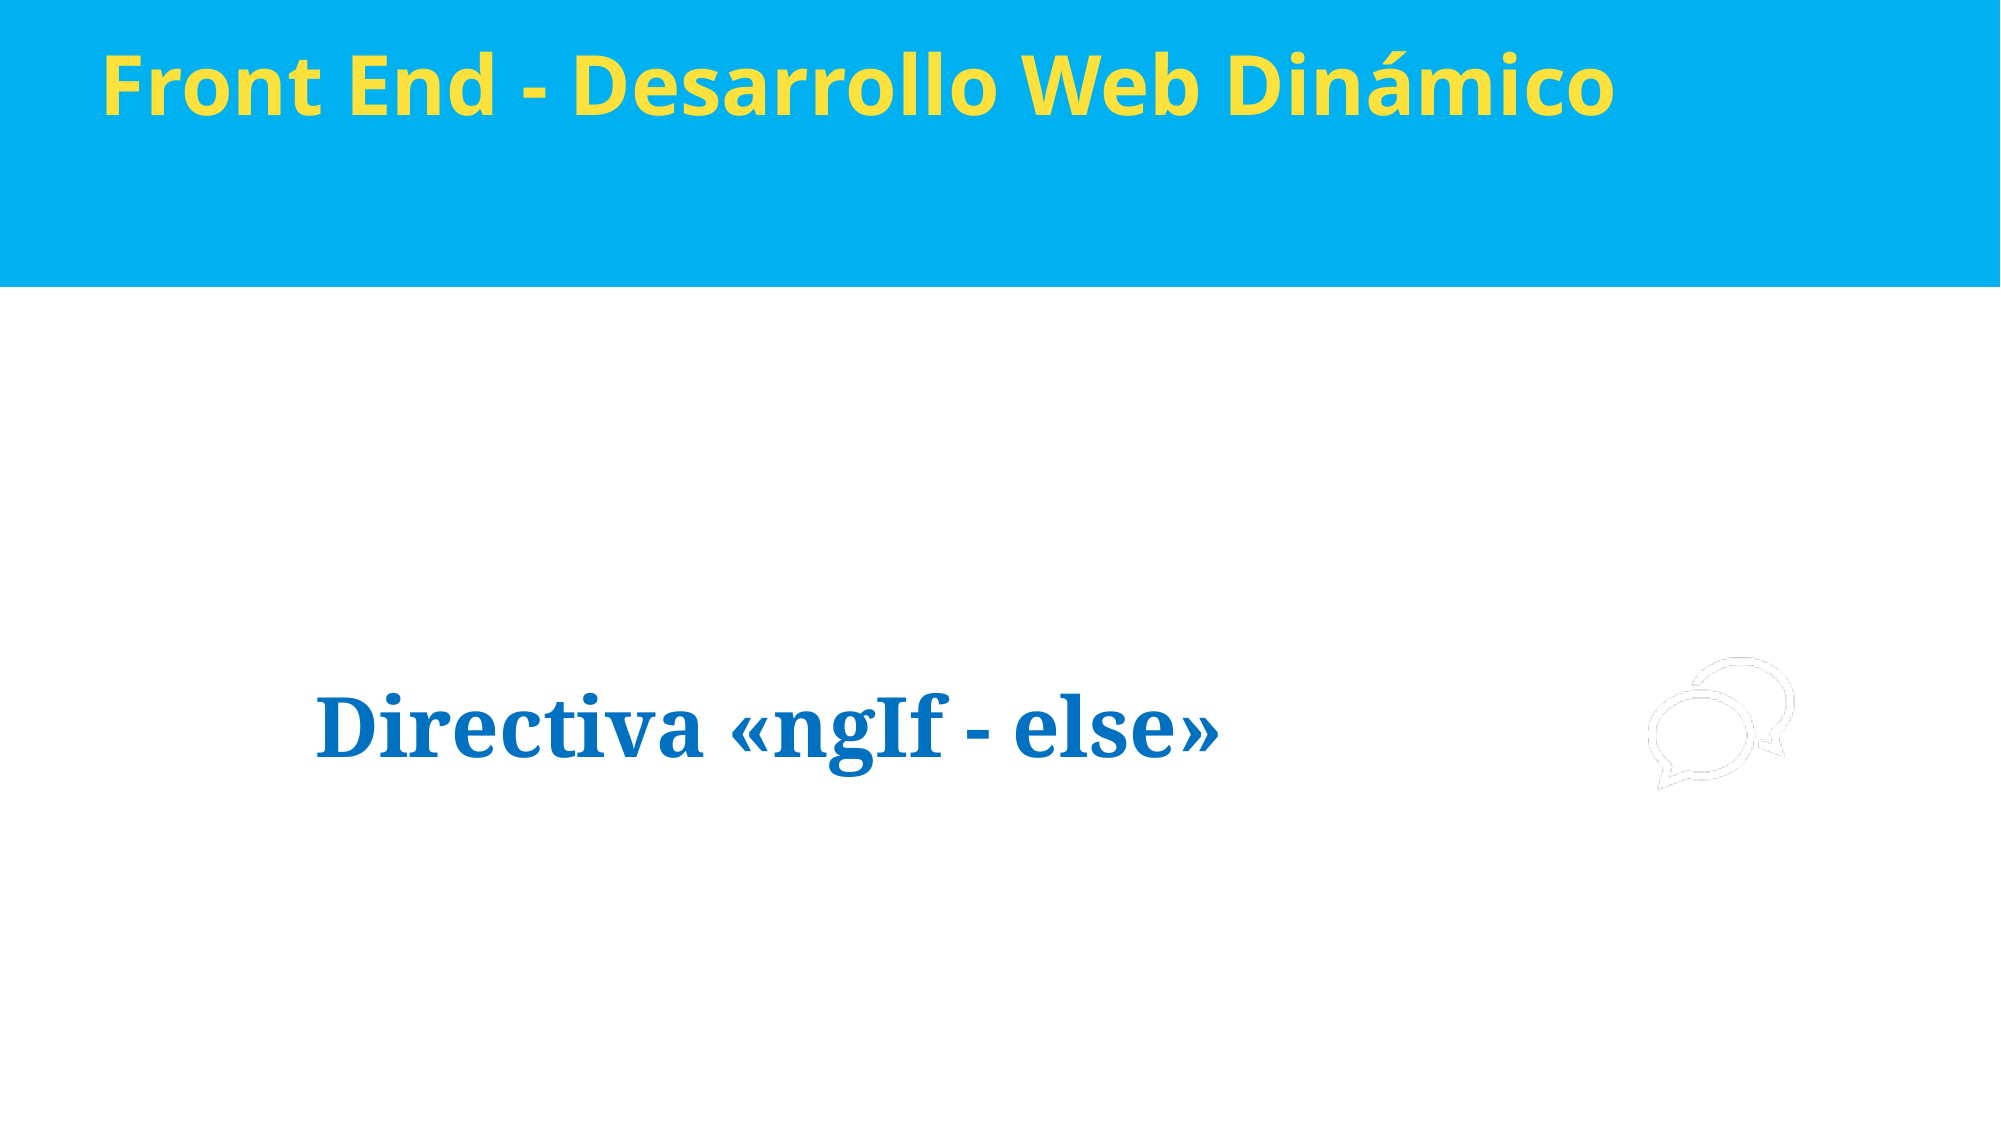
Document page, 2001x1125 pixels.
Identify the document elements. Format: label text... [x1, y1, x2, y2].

text_box Front End - Desarrollo Web Dinámico [92, 24, 1901, 222]
text_box [0, 0, 2000, 287]
text_box Directiva «ngIf - else» [295, 331, 1780, 1117]
picture [1647, 649, 1796, 799]
